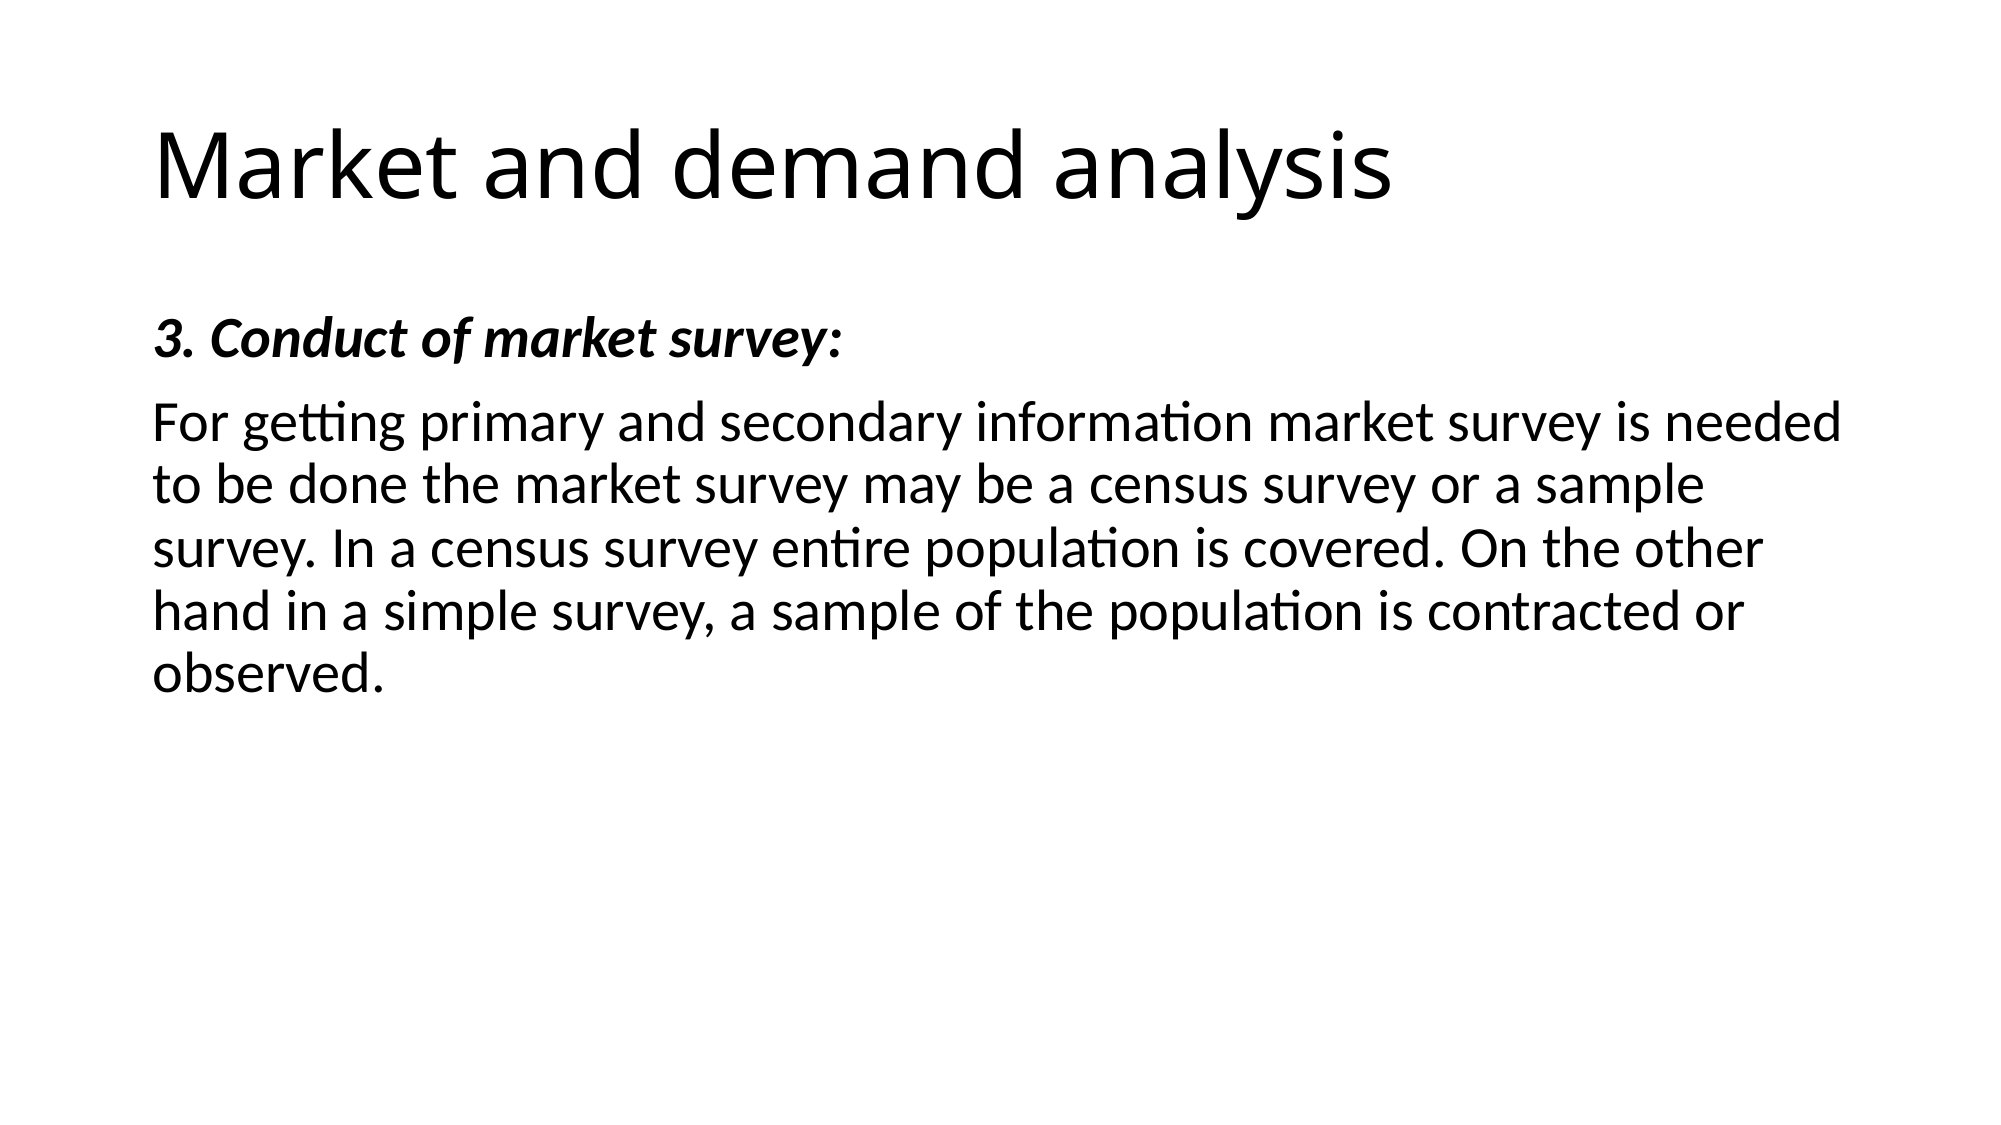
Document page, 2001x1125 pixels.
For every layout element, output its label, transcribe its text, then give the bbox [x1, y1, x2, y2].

list 3. Conduct of market survey: For getting primary and secondary information market survey is needed to be done the market survey may be a census survey or a sample survey. In a census survey entire population is covered. On the other hand in a simple survey, a sample of the population is contracted or observed. [137, 299, 1863, 1014]
title Market and demand analysis [137, 59, 1863, 278]
